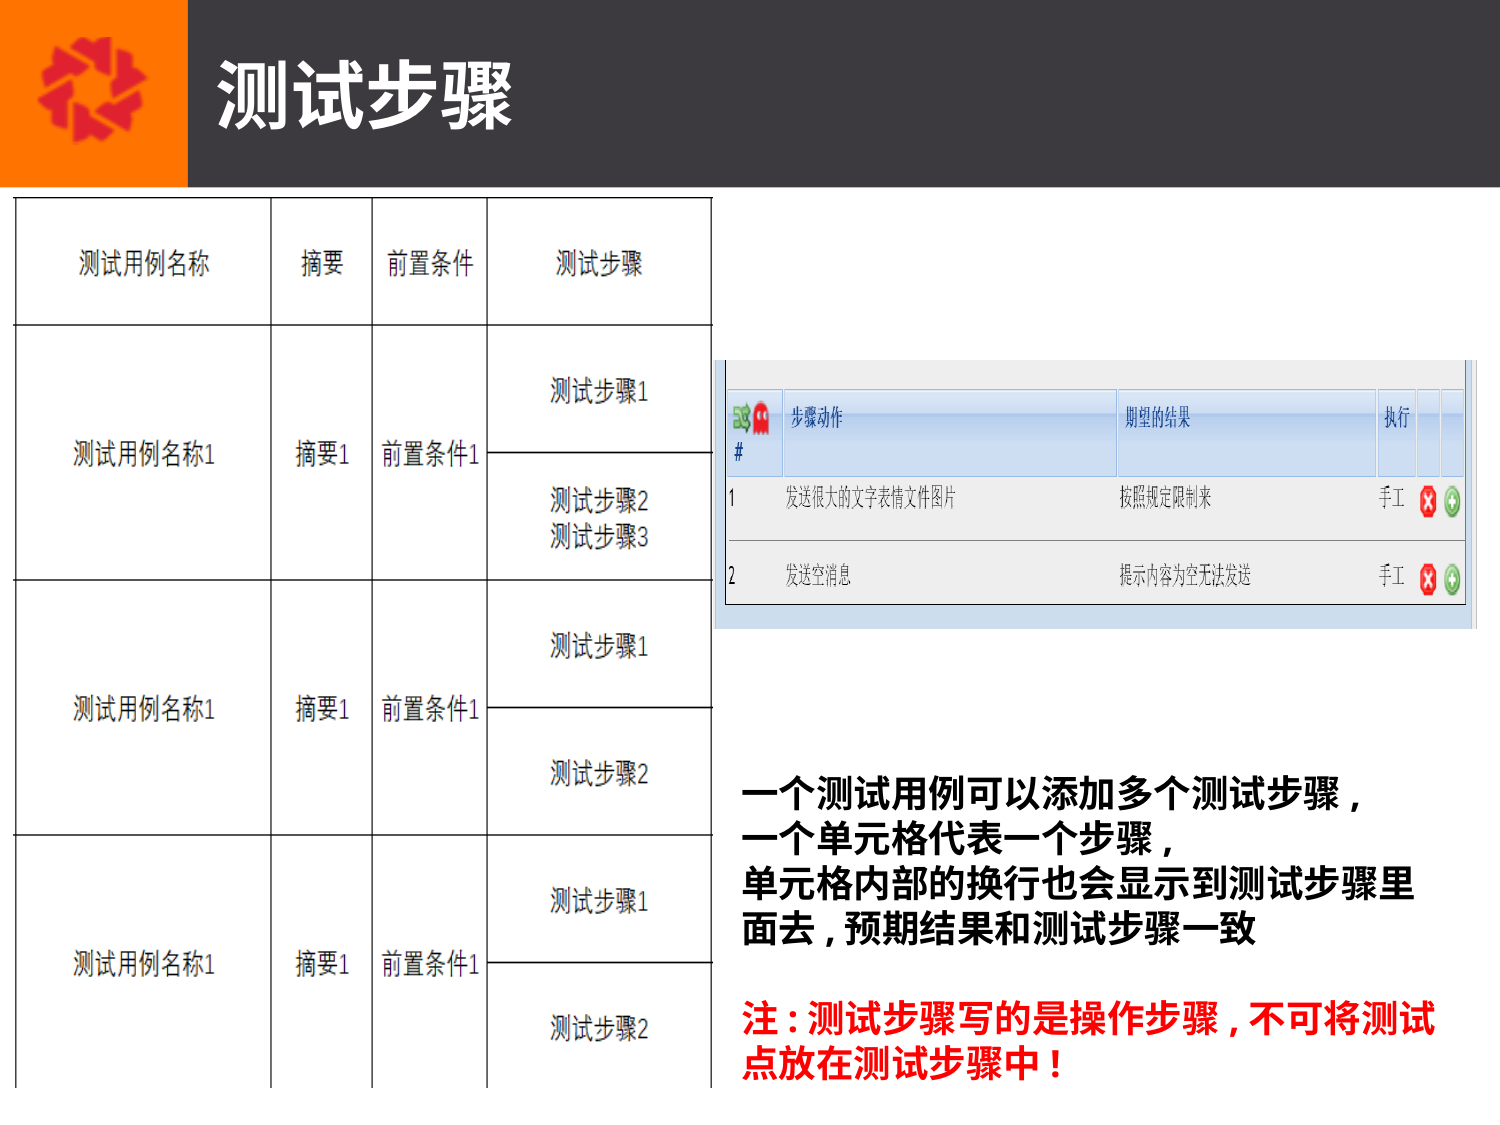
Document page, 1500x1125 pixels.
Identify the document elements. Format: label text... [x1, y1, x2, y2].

text_box 一个测试用例可以添加多个测试步骤, 一个单元格代表一个步骤, 单元格内部的换行也会显示到测试步骤里面去,预期结果和测试步骤一致 注:测试步骤写的是操作步骤,不可将测试点放在测试步骤中! [741, 762, 1464, 1125]
picture [37, 37, 151, 146]
picture [12, 197, 1477, 1088]
title 测试步骤 [199, 0, 1476, 188]
